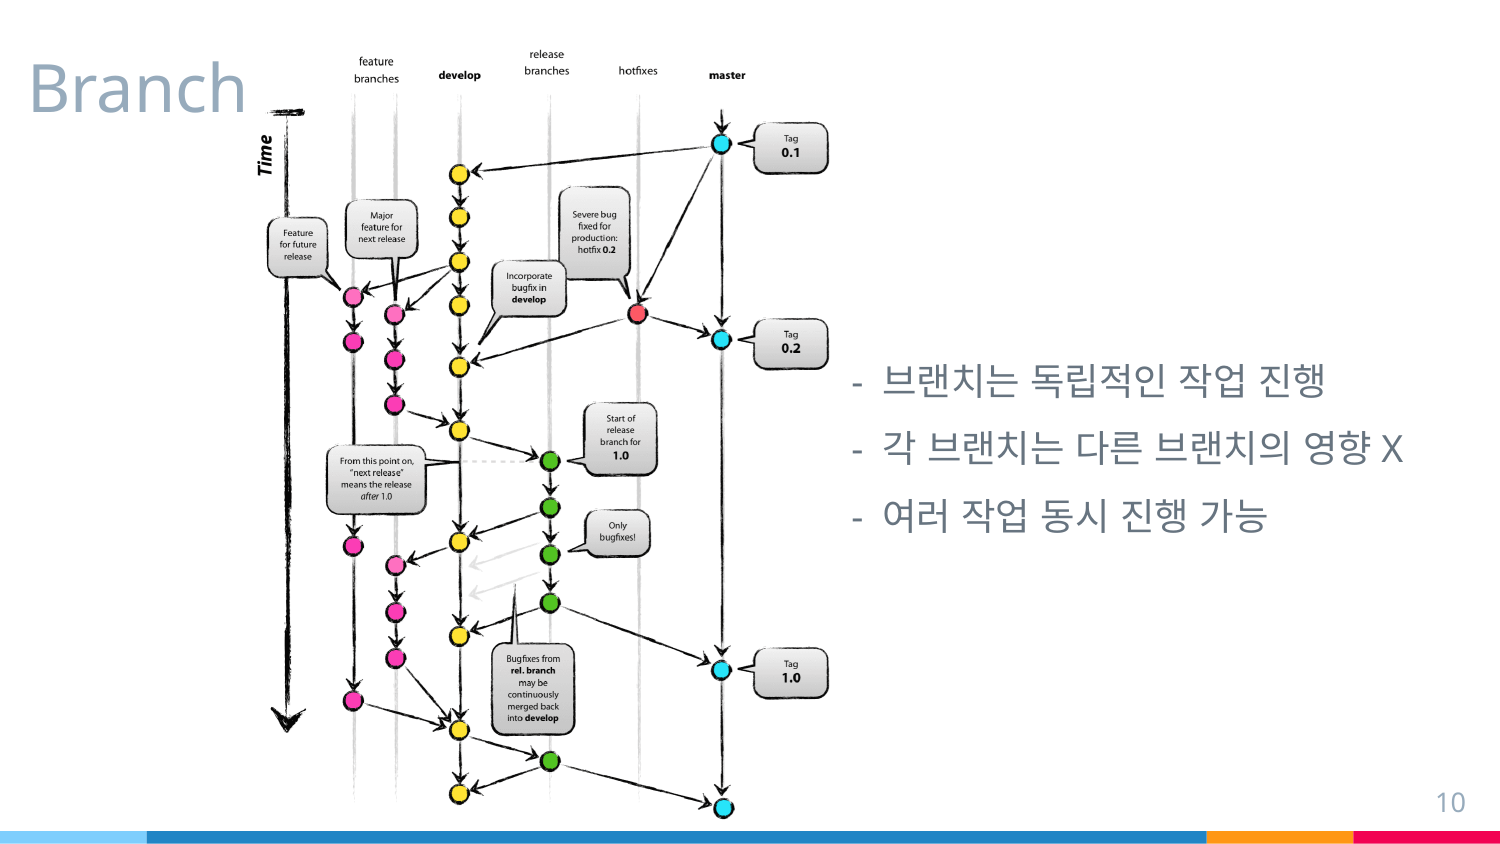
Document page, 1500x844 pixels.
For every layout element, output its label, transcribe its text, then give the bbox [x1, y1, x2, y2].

slide_number 10 [1391, 770, 1482, 822]
picture [247, 44, 837, 825]
text_box - 브랜치는 독립적인 작업 진행 - 각 브랜치는 다른 브랜치의 영향X - 여러 작업 동시 진행 가능 [841, 328, 1446, 546]
title Branch [12, 0, 1073, 141]
